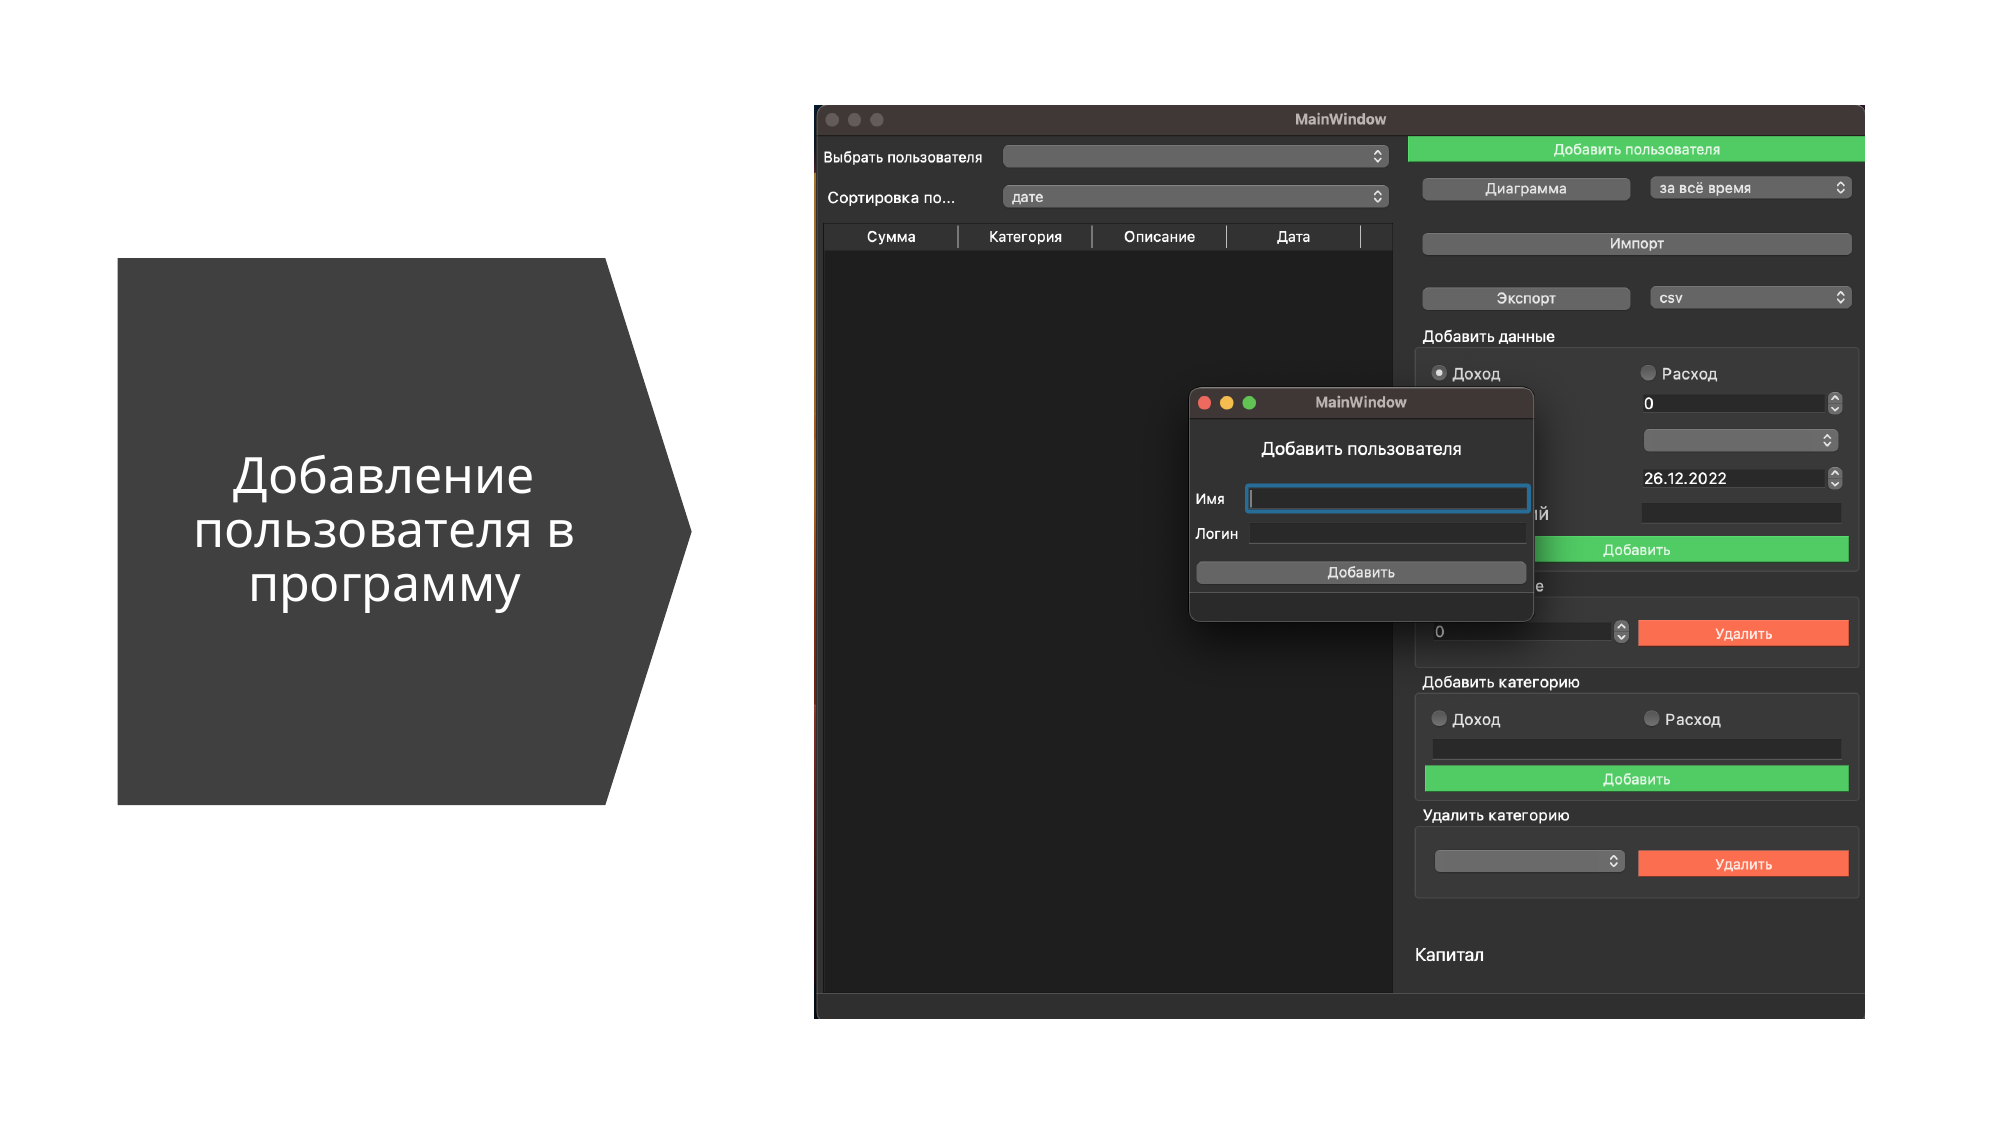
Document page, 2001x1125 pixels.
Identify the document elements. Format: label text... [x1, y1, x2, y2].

picture [814, 105, 1865, 1020]
title Добавление пользователя в программу [168, 322, 601, 741]
text_box [116, 257, 693, 807]
